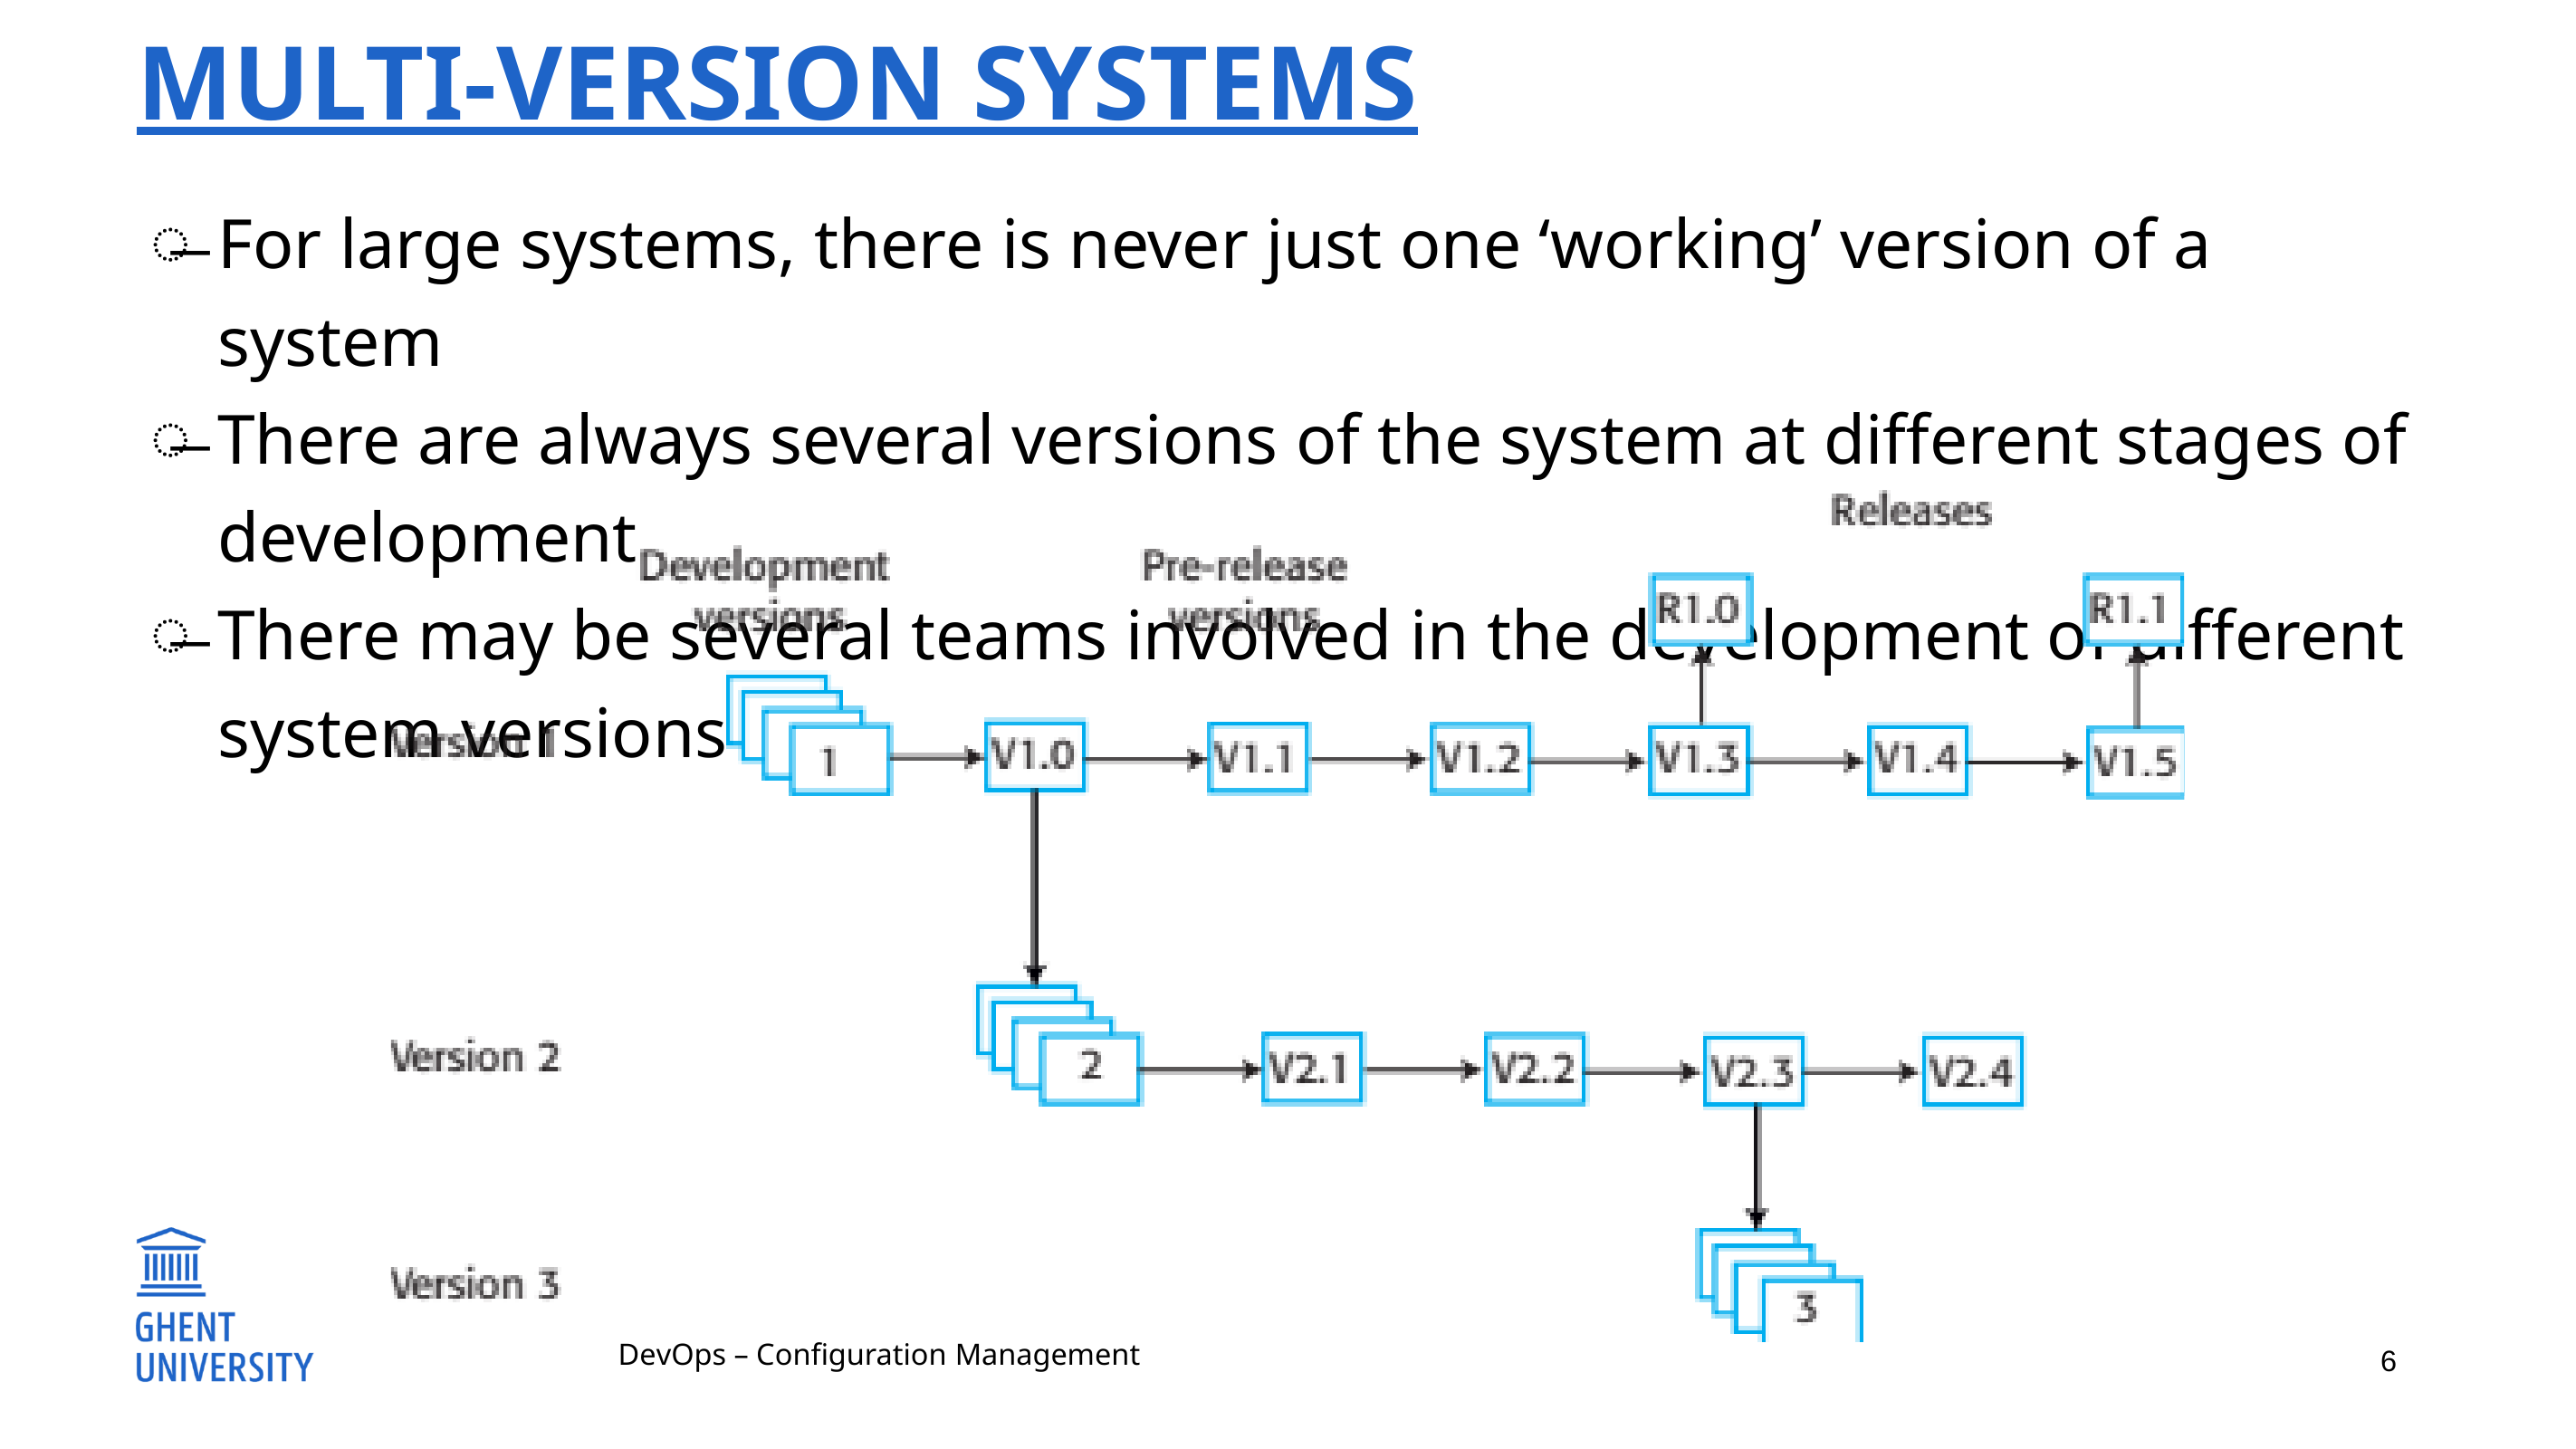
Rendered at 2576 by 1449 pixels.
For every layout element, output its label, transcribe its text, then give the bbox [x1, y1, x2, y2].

title Multi-version systems [123, 20, 2456, 149]
picture [68, 486, 2185, 1449]
list For large systems, there is never just one ‘working’ version of a system There are always several versions of the system at different stages of development There may be several teams involved in the development of different system versions [124, 177, 2456, 1173]
